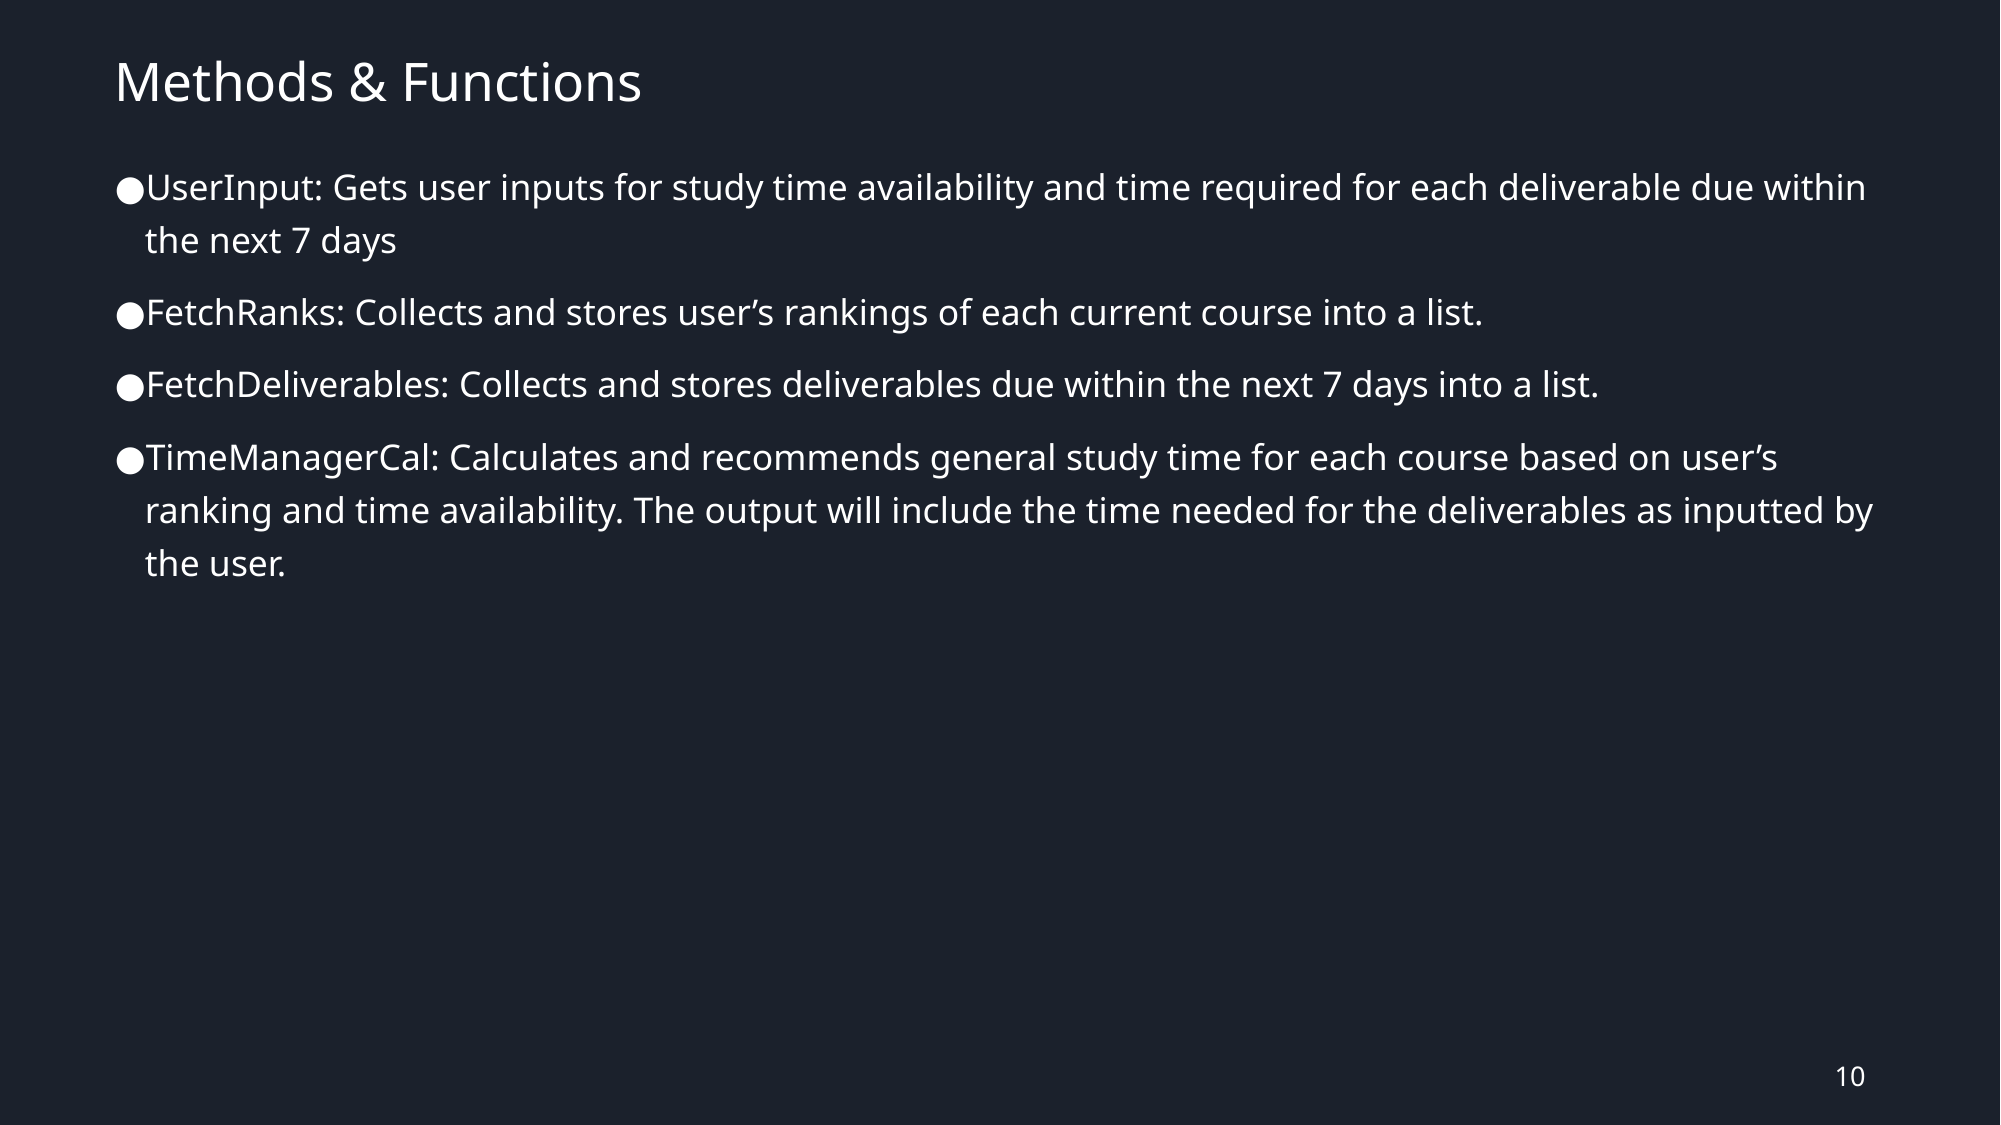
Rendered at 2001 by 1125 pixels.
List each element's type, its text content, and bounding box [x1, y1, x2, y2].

title Methods & Functions [99, 37, 1900, 125]
list UserInput: Gets user inputs for study time availability and time required for each deliverable due within the next 7 days FetchRanks: Collects and stores user’s rankings of each current course into a list. FetchDeliverables: Collects and stores deliverables due within the next 7 days into a list. TimeManagerCal: Calculates and recommends general study time for each course based on user’s ranking and time availability. The output will include the time needed for the deliverables as inputted by the user. [99, 149, 1900, 1013]
slide_number ‹#› [1800, 1040, 1900, 1113]
